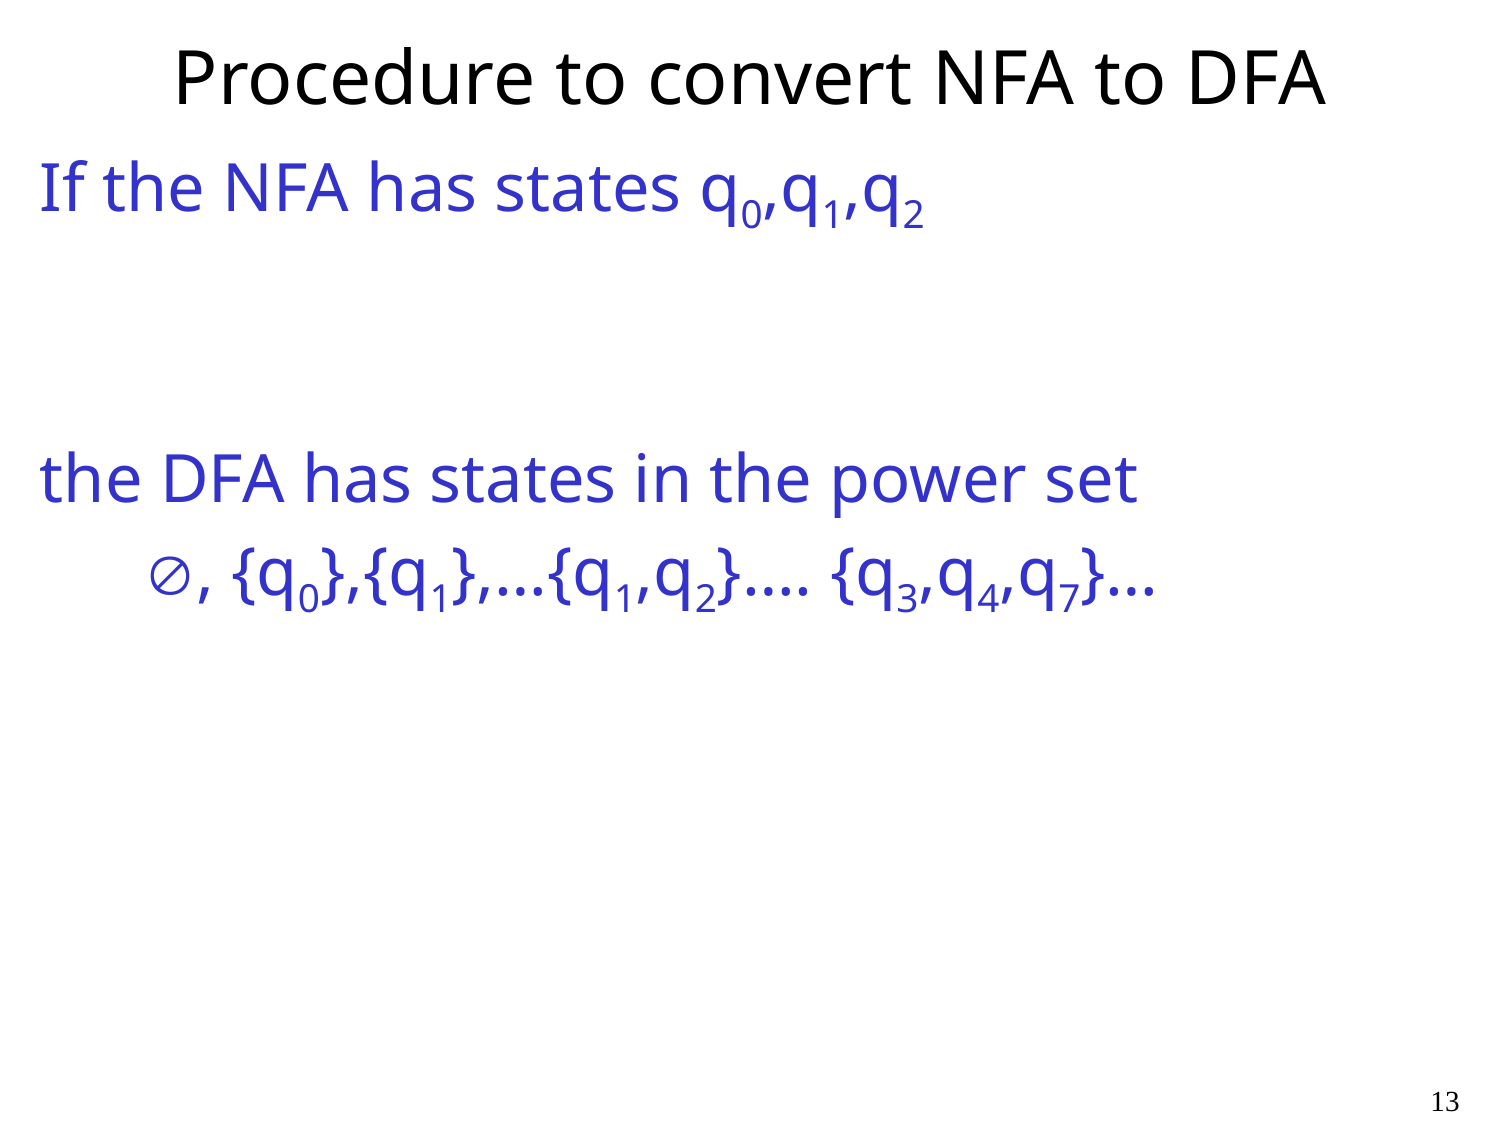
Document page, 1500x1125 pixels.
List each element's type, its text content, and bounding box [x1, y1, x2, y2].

slide_number 13 [1162, 1074, 1475, 1125]
list If the NFA has states q0,q1,q2 the DFA has states in the power set , {q0},{q1},…{q1,q2}…. {q3,q4,q7}… [24, 137, 1475, 1038]
title Procedure to convert NFA to DFA [24, 24, 1475, 125]
